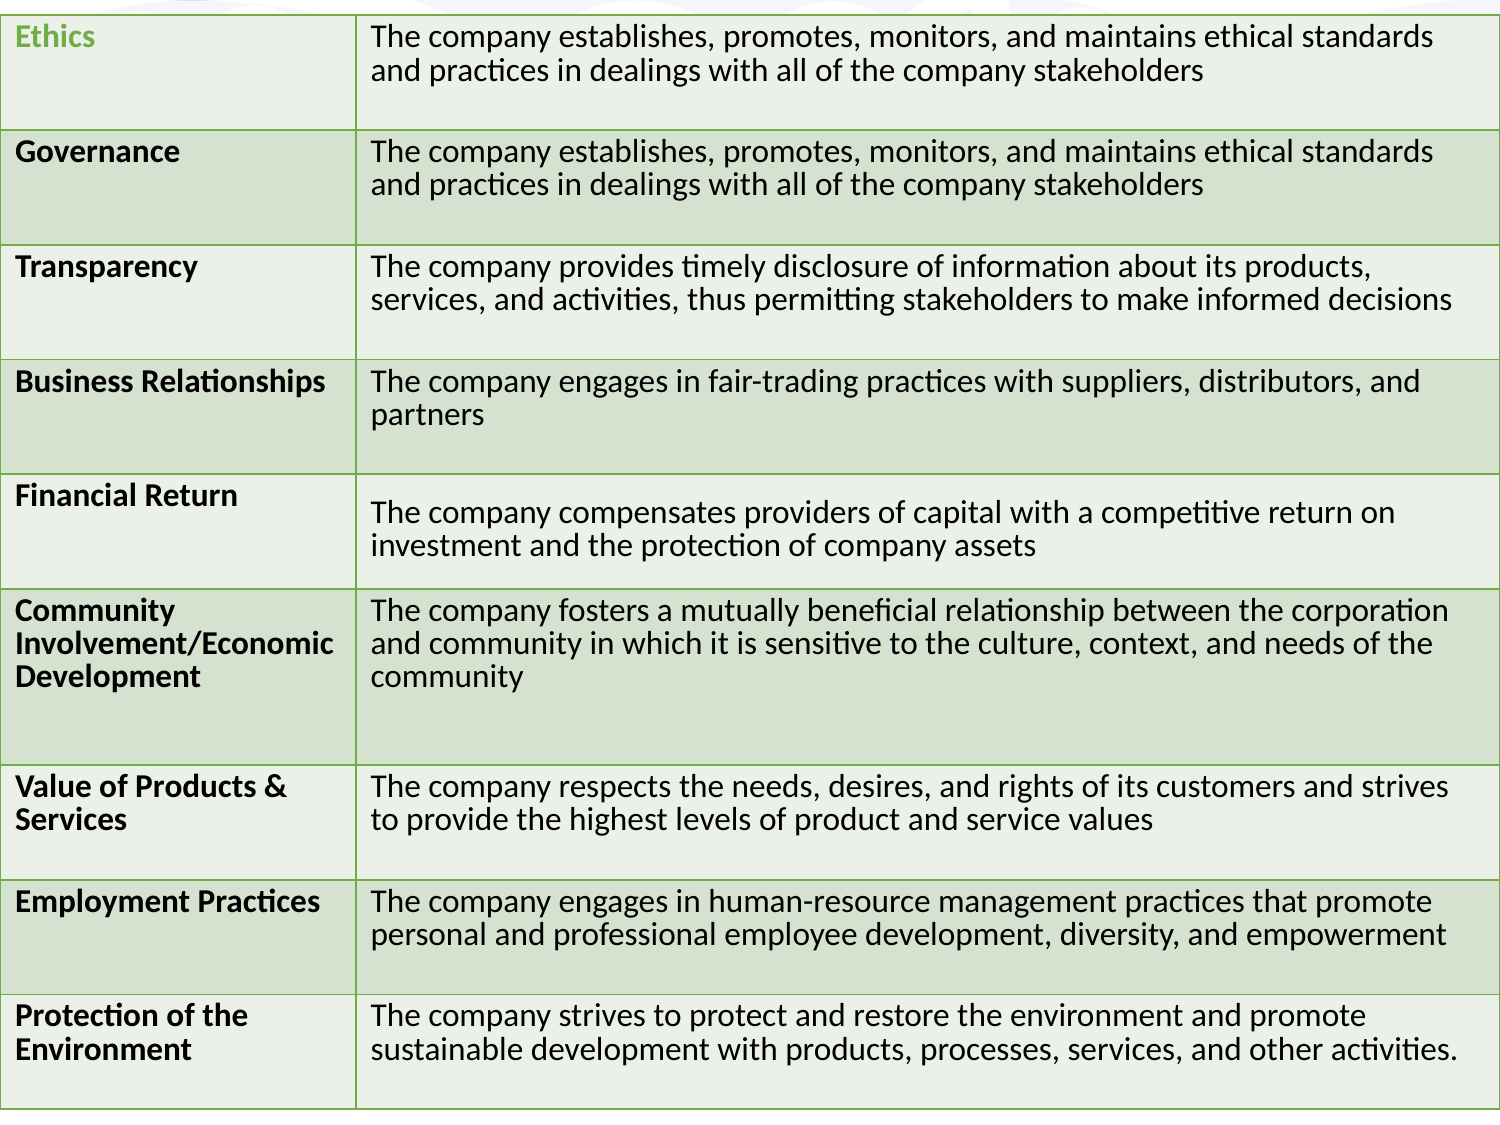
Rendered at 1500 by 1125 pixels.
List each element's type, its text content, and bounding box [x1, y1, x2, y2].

table_cell The company strives to protect and restore the environment and promote sustainable development with products, processes, services, and other activities. [357, 995, 1499, 1108]
table_cell Value of Products & Services [1, 766, 355, 879]
table_cell Governance [1, 131, 355, 244]
table_header Ethics [1, 16, 355, 129]
table_cell Transparency [1, 246, 355, 359]
table_cell The company respects the needs, desires, and rights of its customers and strives to provide the highest levels of product and service values [357, 766, 1499, 879]
table_cell Employment Practices [1, 881, 355, 994]
table_cell Protection of the Environment [1, 995, 355, 1108]
table_cell Financial Return [1, 475, 355, 588]
table_cell The company provides timely disclosure of information about its products, services, and activities, thus permitting stakeholders to make informed decisions [357, 246, 1499, 359]
table_cell Community Involvement/Economic Development [1, 590, 355, 764]
table_cell The company establishes, promotes, monitors, and maintains ethical standards and practices in dealings with all of the company stakeholders [357, 131, 1499, 244]
table_cell The company compensates providers of capital with a competitive return on investment and the protection of company assets [357, 475, 1499, 588]
table_header The company establishes, promotes, monitors, and maintains ethical standards and practices in dealings with all of the company stakeholders [357, 16, 1499, 129]
table_cell The company engages in human-resource management practices that promote personal and professional employee development, diversity, and empowerment [357, 881, 1499, 994]
table_cell The company engages in fair-trading practices with suppliers, distributors, and partners [357, 360, 1499, 473]
table_cell Business Relationships [1, 360, 355, 473]
table_cell The company fosters a mutually beneficial relationship between the corporation and community in which it is sensitive to the culture, context, and needs of the community [357, 590, 1499, 764]
